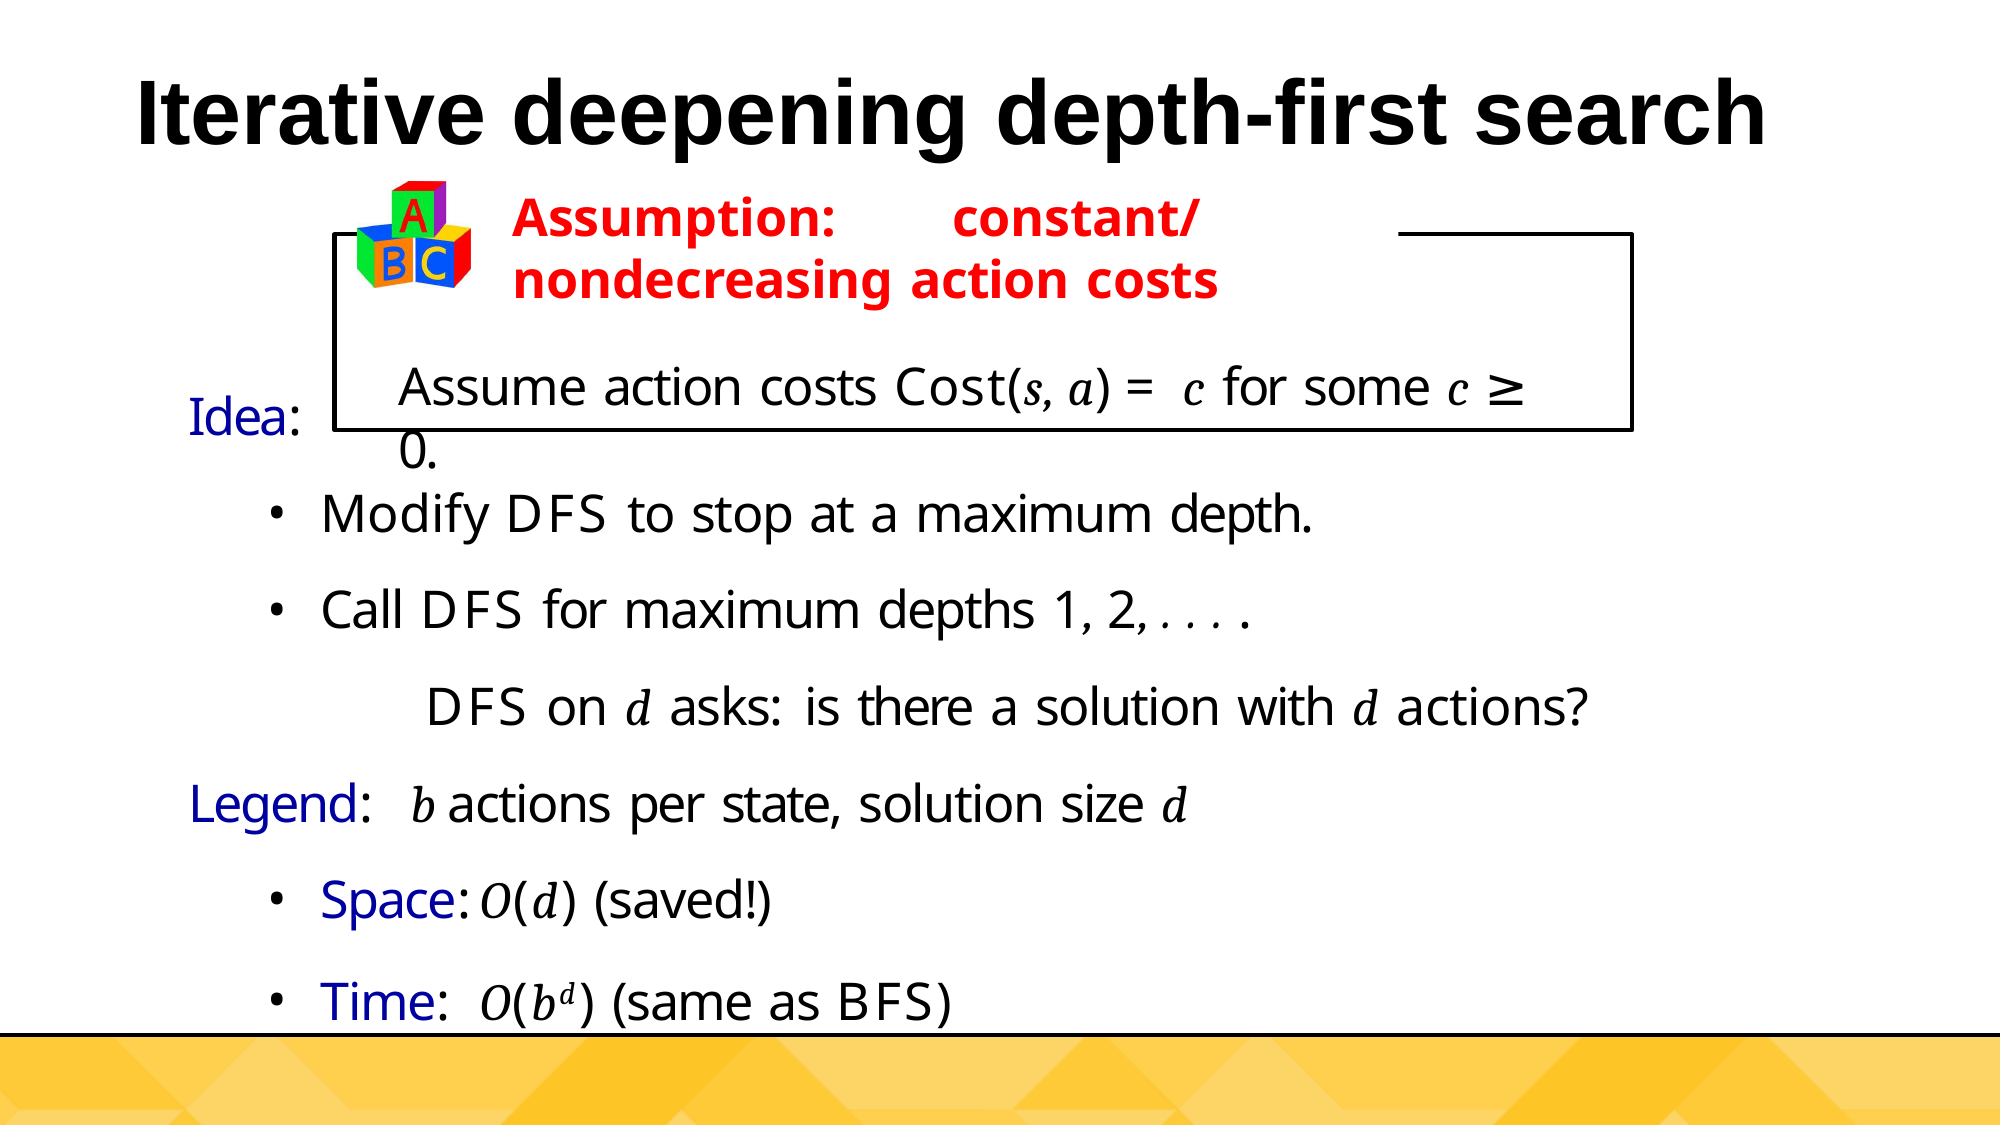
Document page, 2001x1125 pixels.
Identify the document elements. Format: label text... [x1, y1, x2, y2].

text_box Idea: Modify DFS to stop at a maximum depth. Call DFS for maximum depths 1, 2, . . . . DFS on d asks: is there a solution with d actions? Legend: b actions per state, solution size d Space: O(d) (saved!) Time: O(bd) (same as BFS) [161, 347, 1713, 1032]
title Iterative deepening depth-first search [120, 58, 1846, 194]
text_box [332, 181, 1635, 433]
